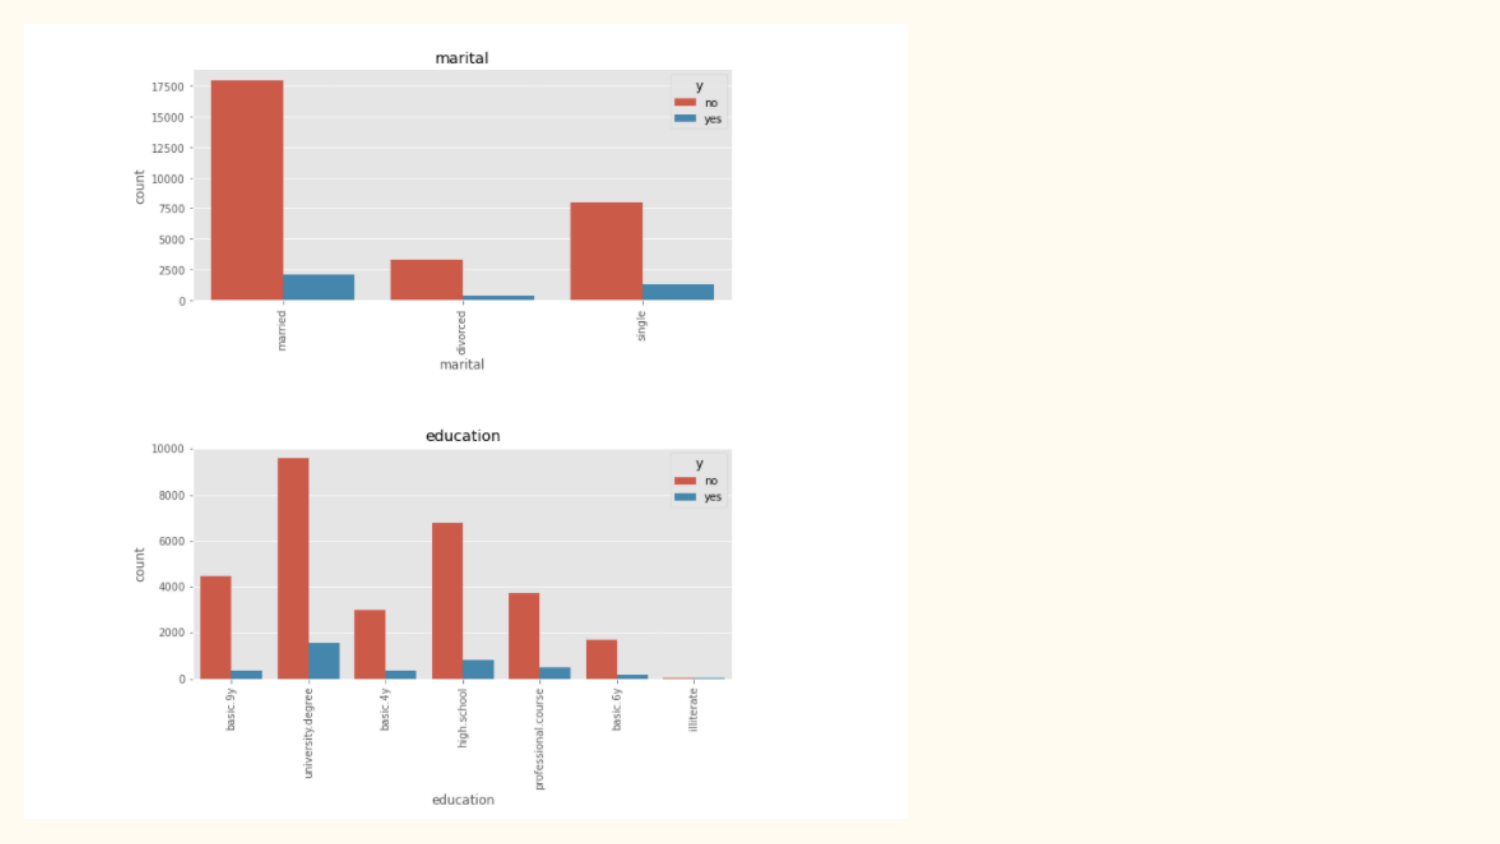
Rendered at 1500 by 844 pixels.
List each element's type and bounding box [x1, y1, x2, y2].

picture [24, 24, 909, 819]
